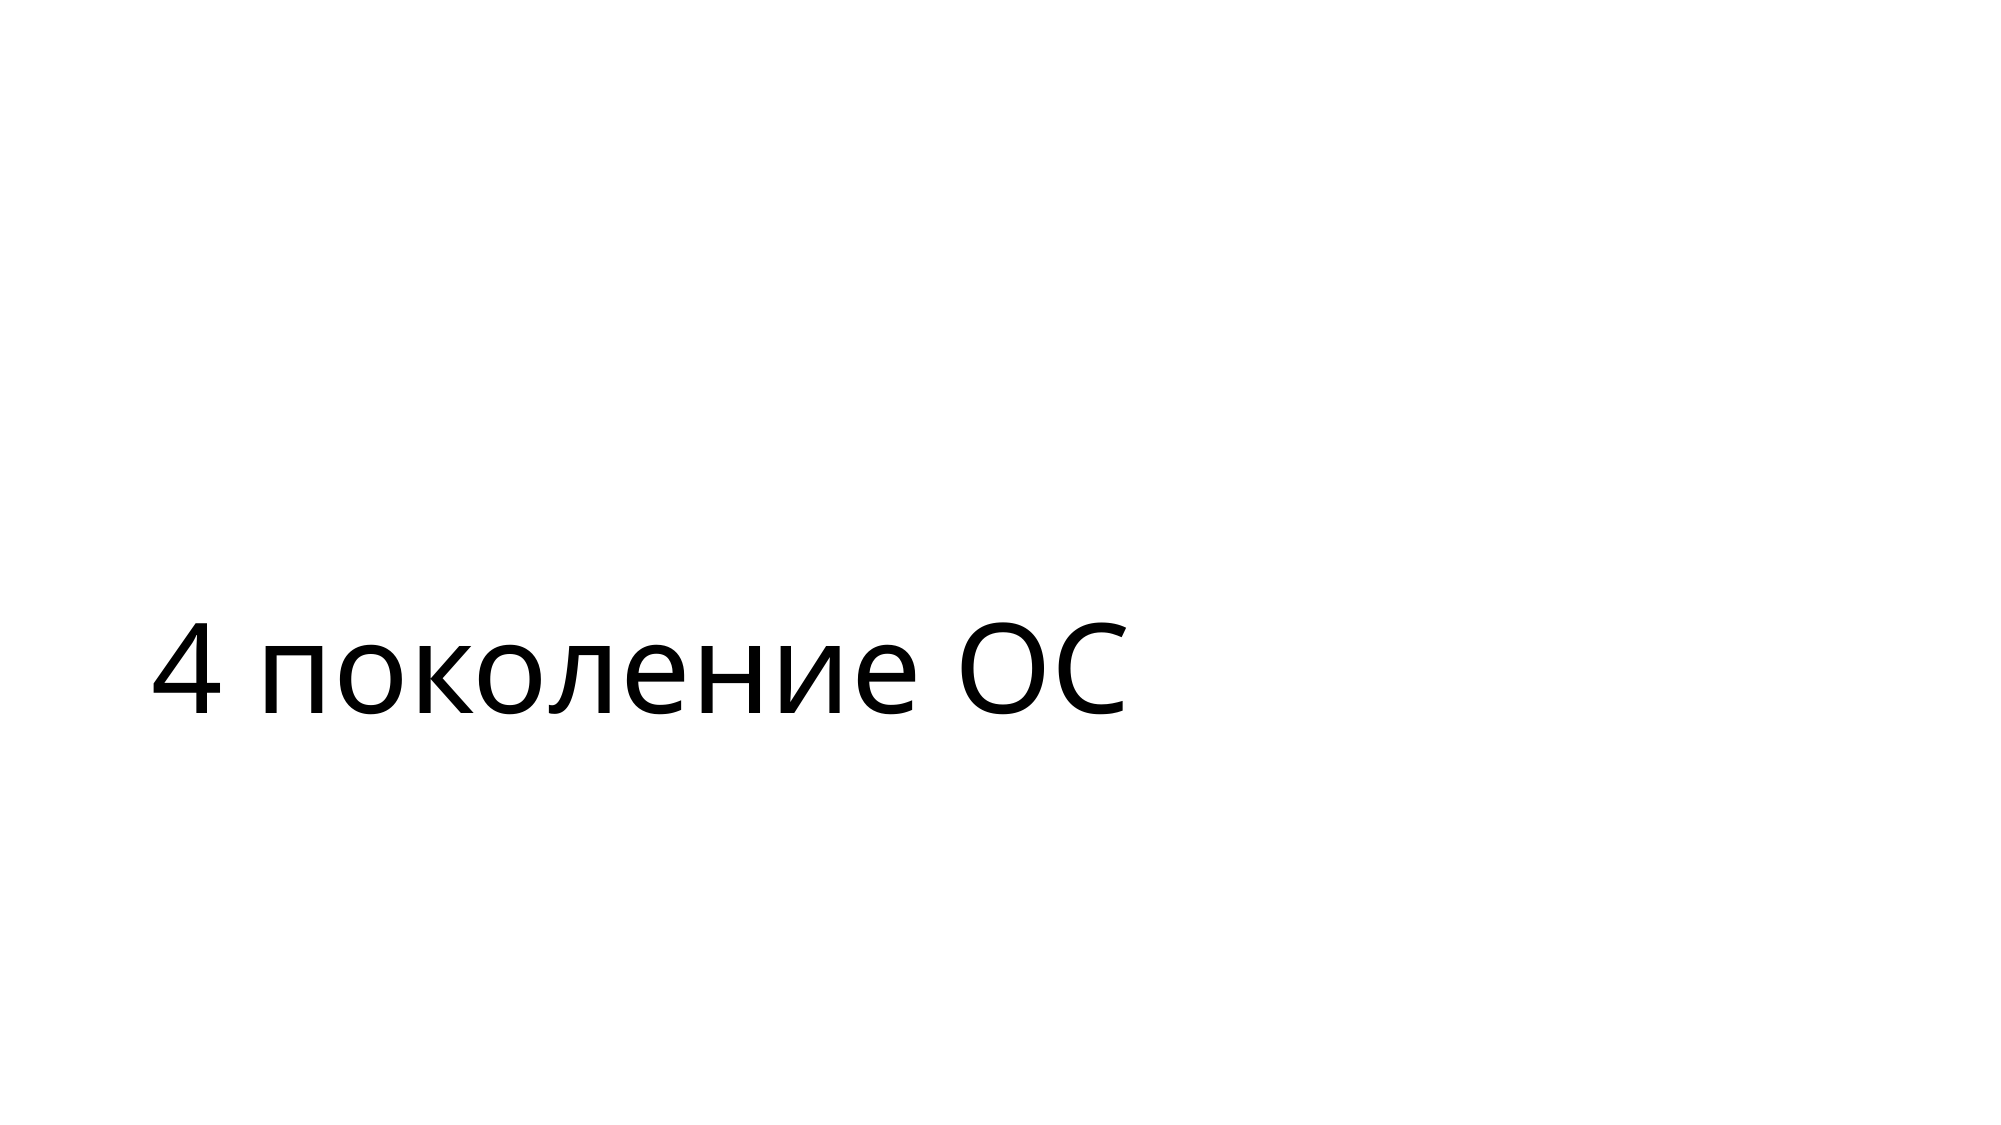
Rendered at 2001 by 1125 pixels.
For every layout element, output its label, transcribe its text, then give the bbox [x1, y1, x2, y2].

title 4 поколение ОС [136, 280, 1862, 749]
